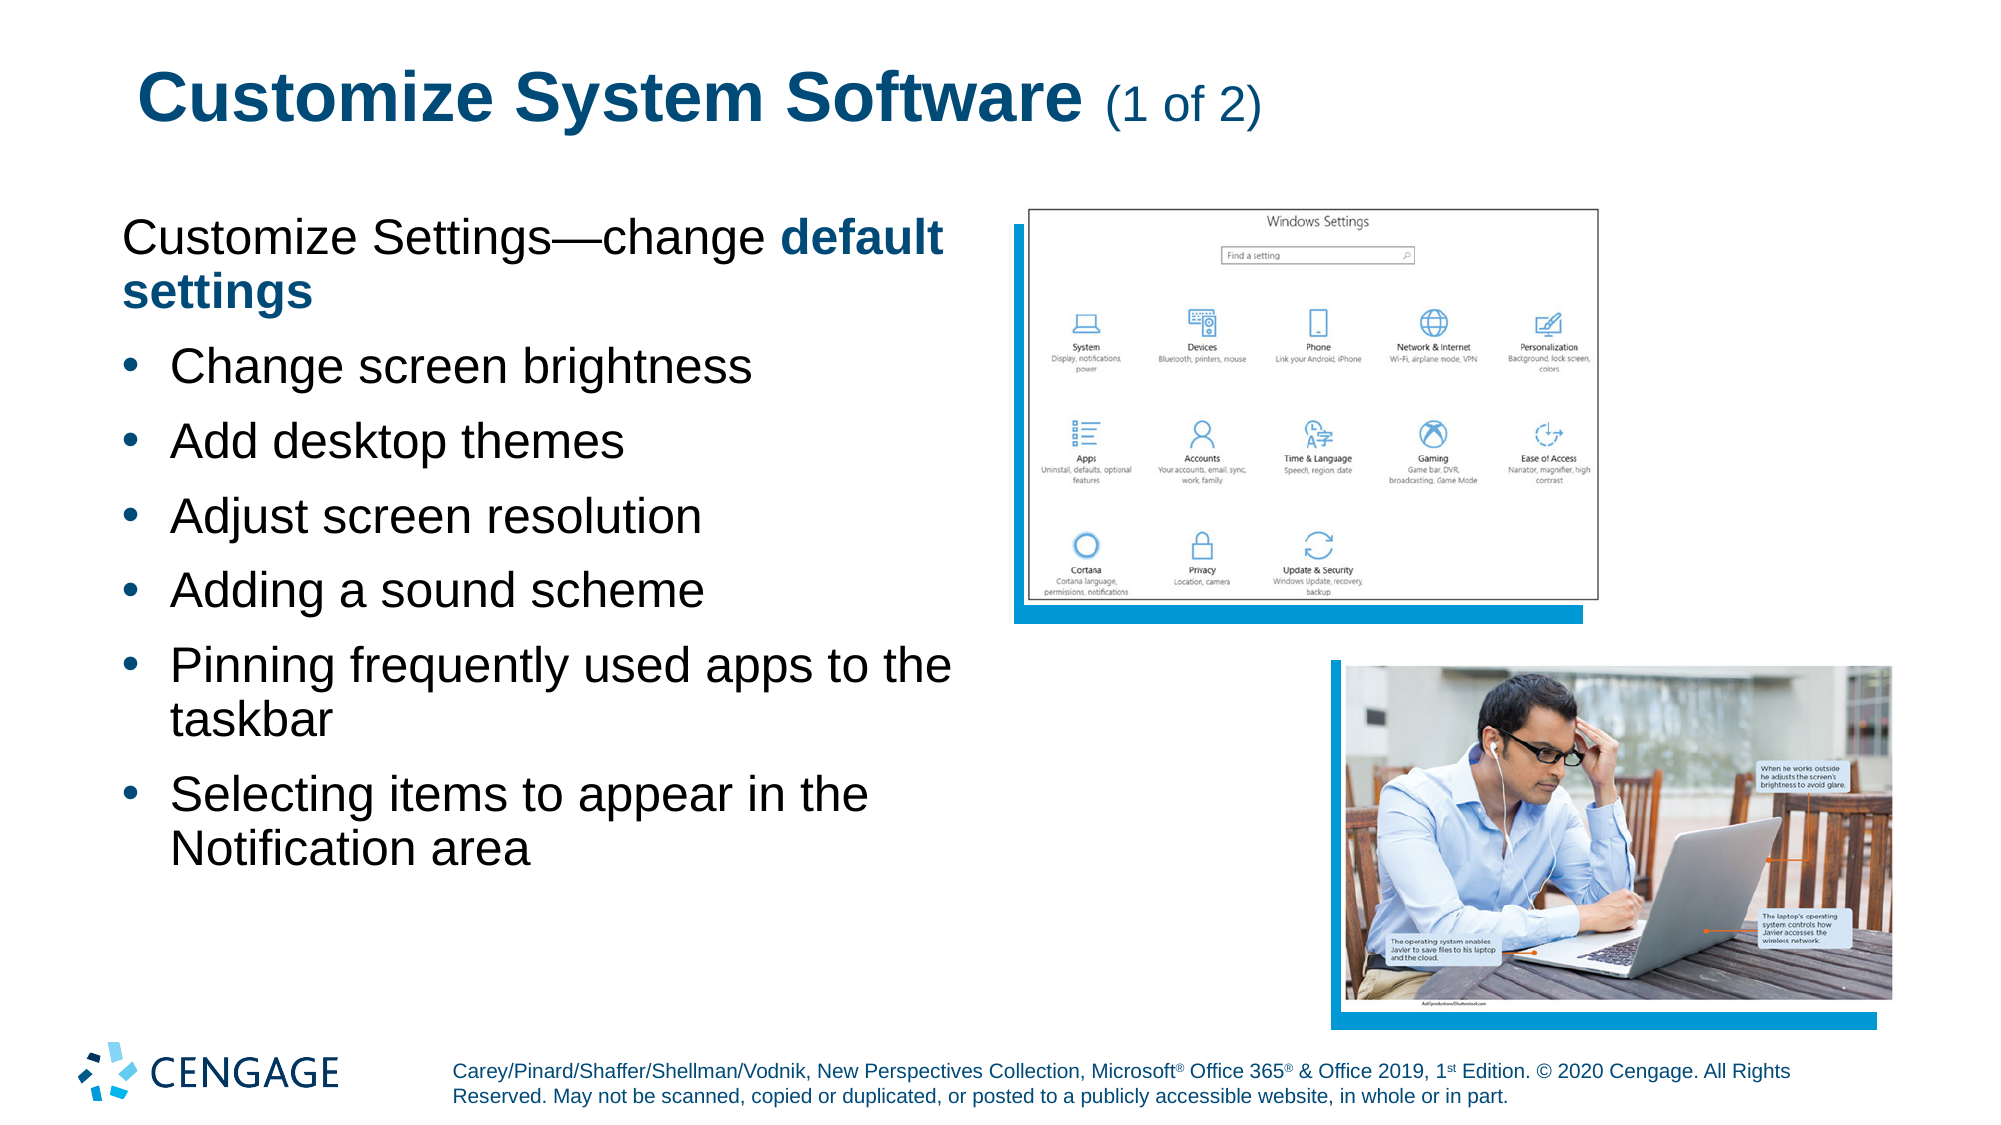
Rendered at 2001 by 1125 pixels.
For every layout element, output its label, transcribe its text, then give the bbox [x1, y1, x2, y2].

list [1331, 641, 1895, 1030]
picture [78, 1042, 338, 1101]
title Customize System Software (1 of 2) [137, 59, 1863, 171]
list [1014, 204, 1602, 624]
list Customize Settings—change default settings Change screen brightness Add desktop themes Adjust screen resolution Adding a sound scheme Pinning frequently used apps to the taskbar Selecting items to appear in the Notification area [121, 211, 977, 947]
